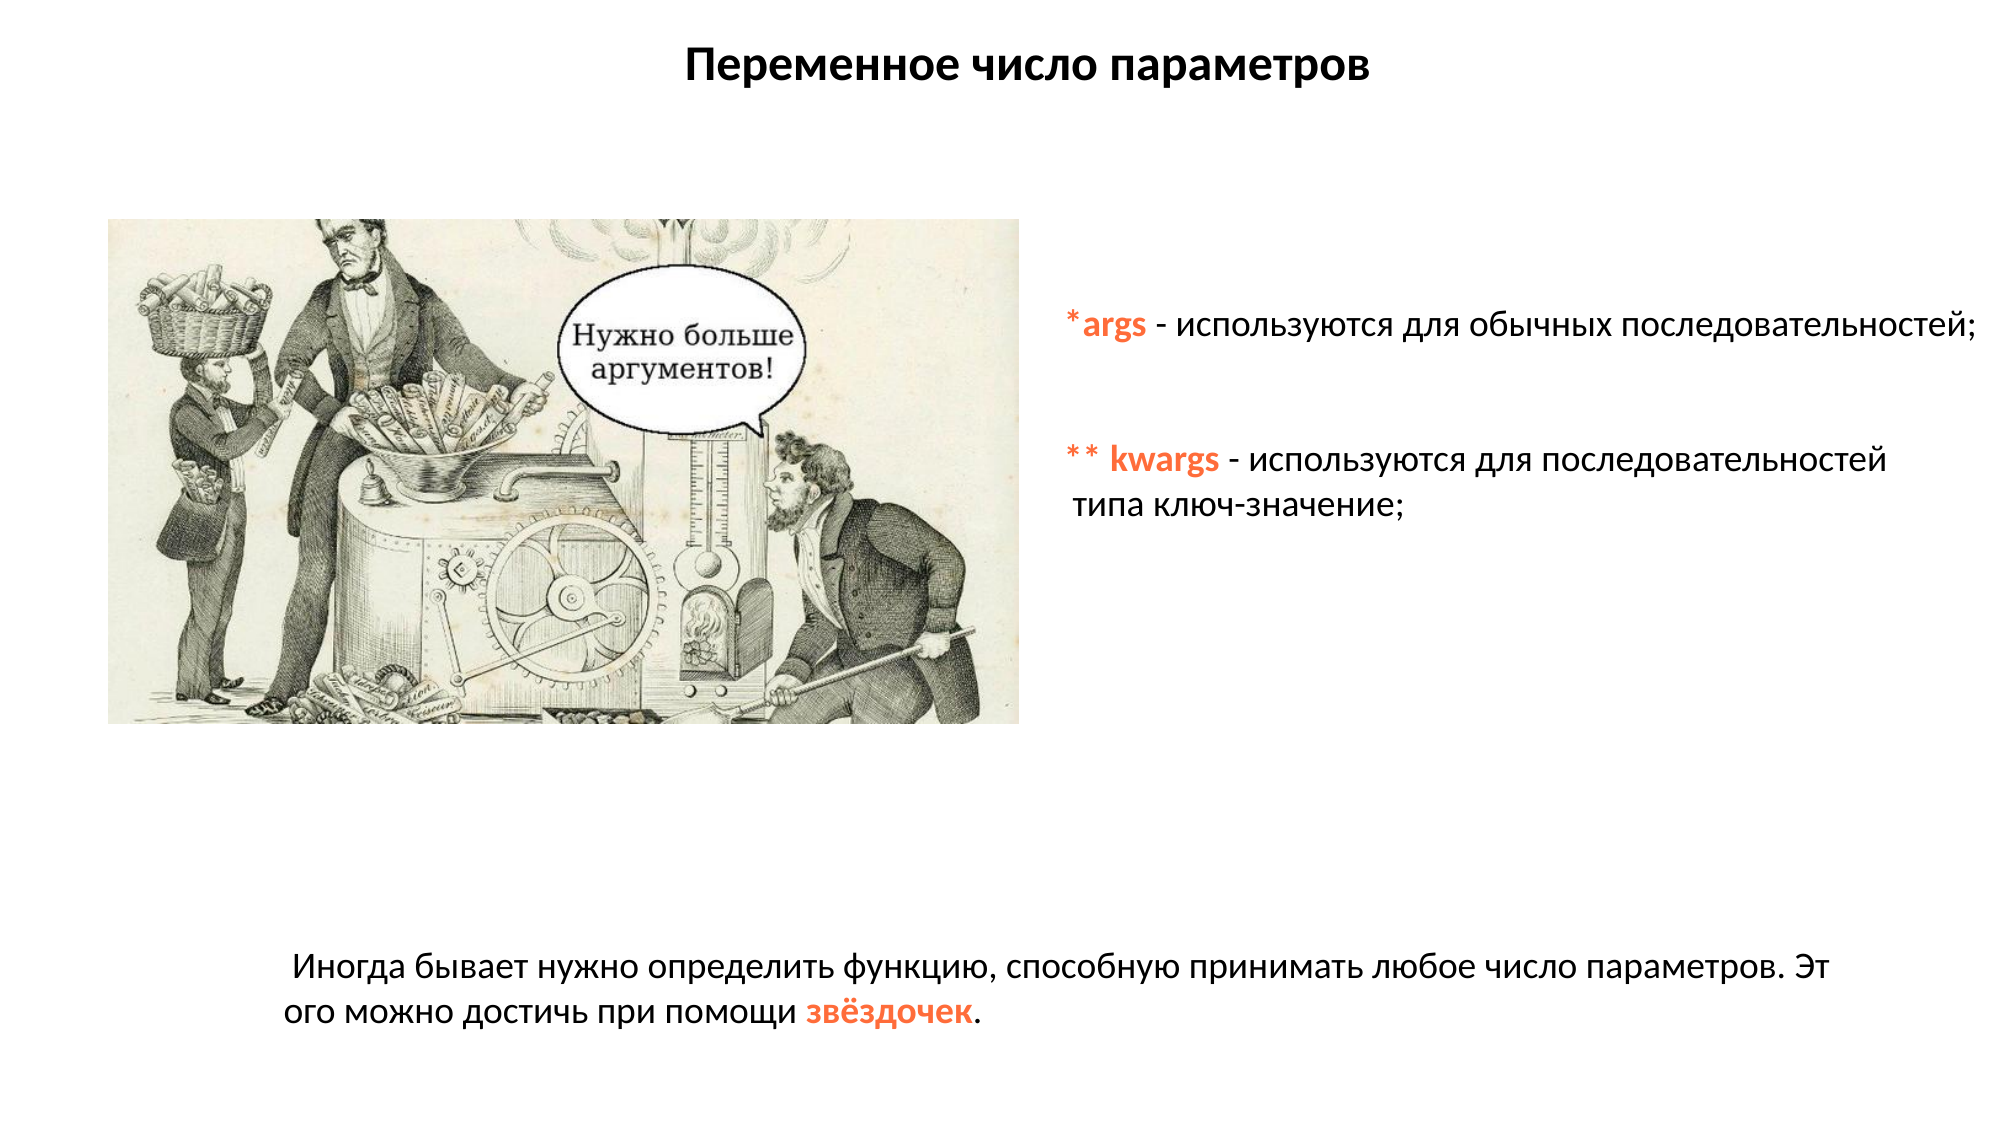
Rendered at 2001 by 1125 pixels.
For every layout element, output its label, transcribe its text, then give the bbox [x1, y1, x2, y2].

text_box *args - используются для обычных последовательностей;​ ** kwargs - используются для последовательностей типа ключ-значение;​ [1049, 290, 2000, 531]
text_box Иногда бывает нужно определить функцию, способную принимать любое число параметров. Этого можно достичь при помощи звёздочек. [268, 888, 1857, 1039]
picture [108, 219, 1019, 724]
text_box Переменное число параметров [669, 22, 1419, 98]
